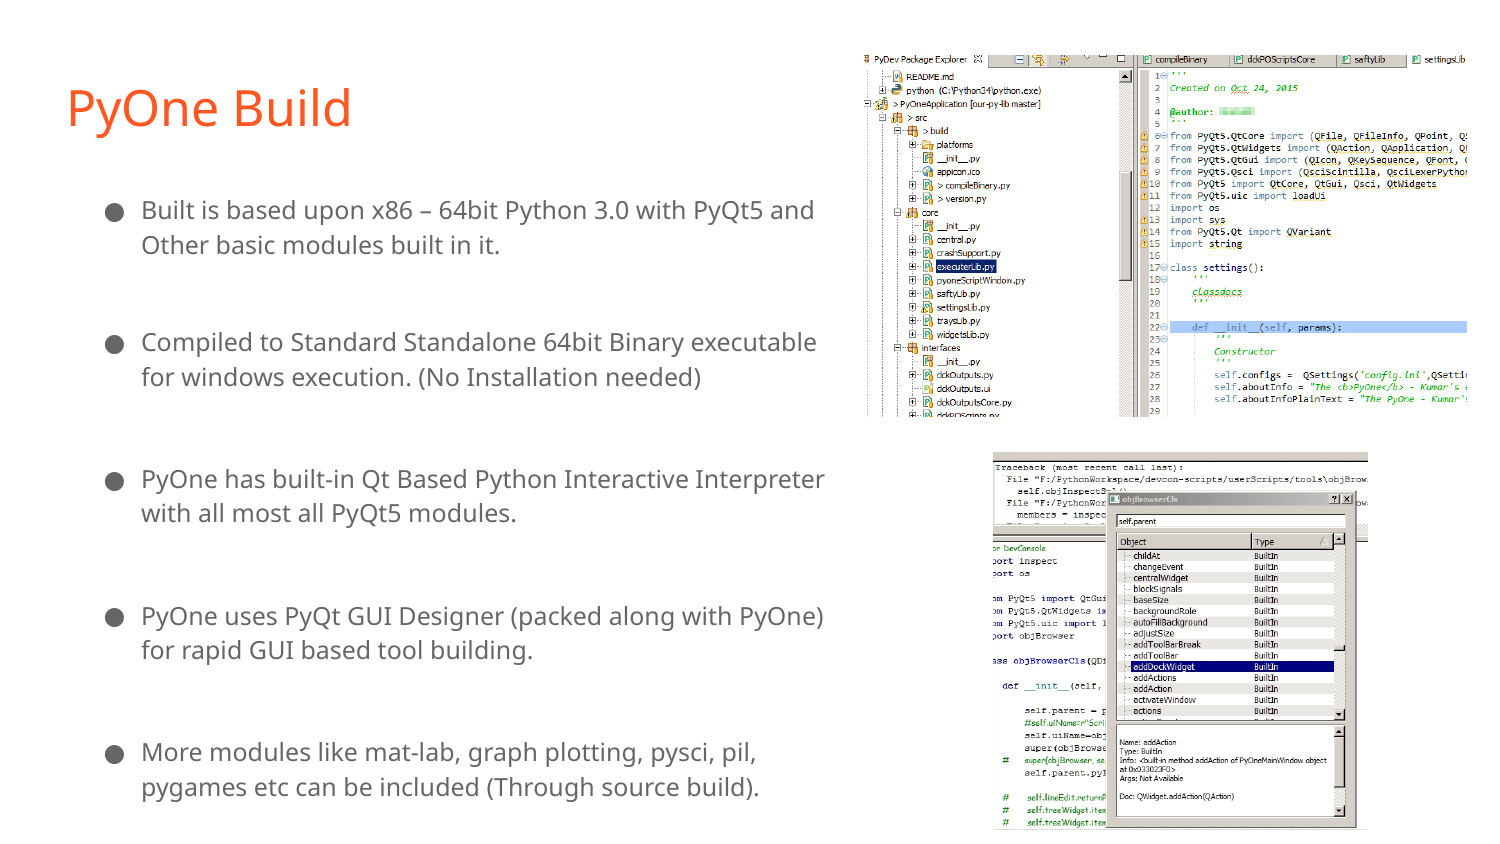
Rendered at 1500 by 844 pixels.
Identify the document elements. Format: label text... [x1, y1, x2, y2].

picture [992, 452, 1368, 831]
picture [864, 55, 1467, 417]
list Built is based upon x86 – 64bit Python 3.0 with PyQt5 and Other basic modules built in it. Compiled to Standard Standalone 64bit Binary executable for windows execution. (No Installation needed) PyOne has built-in Qt Based Python Interactive Interpreter with all most all PyQt5 modules. PyOne uses PyQt GUI Designer (packed along with PyOne) for rapid GUI based tool building. More modules like mat-lab, graph plotting, pysci, pil, pygames etc can be included (Through source build). Entire application is openly available for rebuilding with-in itself. User has full freedom to transform the tool to their need. [51, 175, 849, 750]
title PyOne Build [51, 44, 512, 151]
